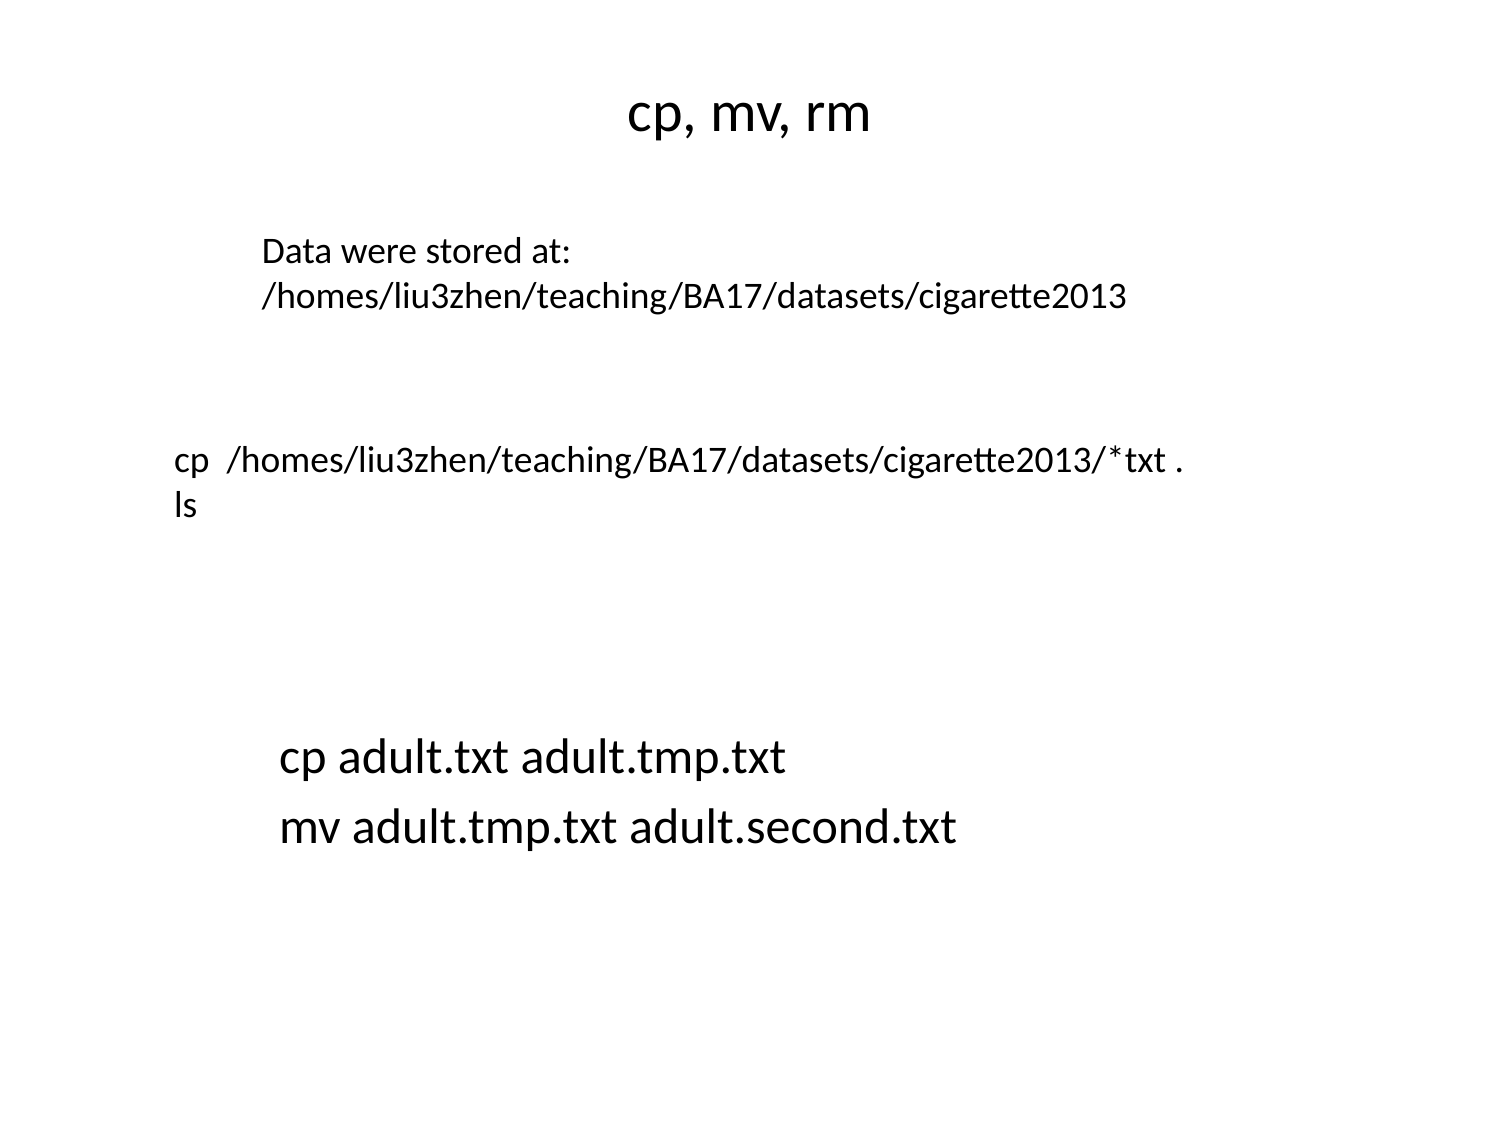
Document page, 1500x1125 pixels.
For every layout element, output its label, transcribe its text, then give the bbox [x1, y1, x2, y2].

text_box cp /homes/liu3zhen/teaching/BA17/datasets/cigarette2013/*txt . ls [159, 427, 1200, 533]
text_box Data were stored at: /homes/liu3zhen/teaching/BA17/datasets/cigarette2013 [247, 218, 1143, 323]
title cp, mv, rm [75, 45, 1425, 172]
list cp adult.txt adult.tmp.txt mv adult.tmp.txt adult.second.txt [264, 716, 1270, 870]
